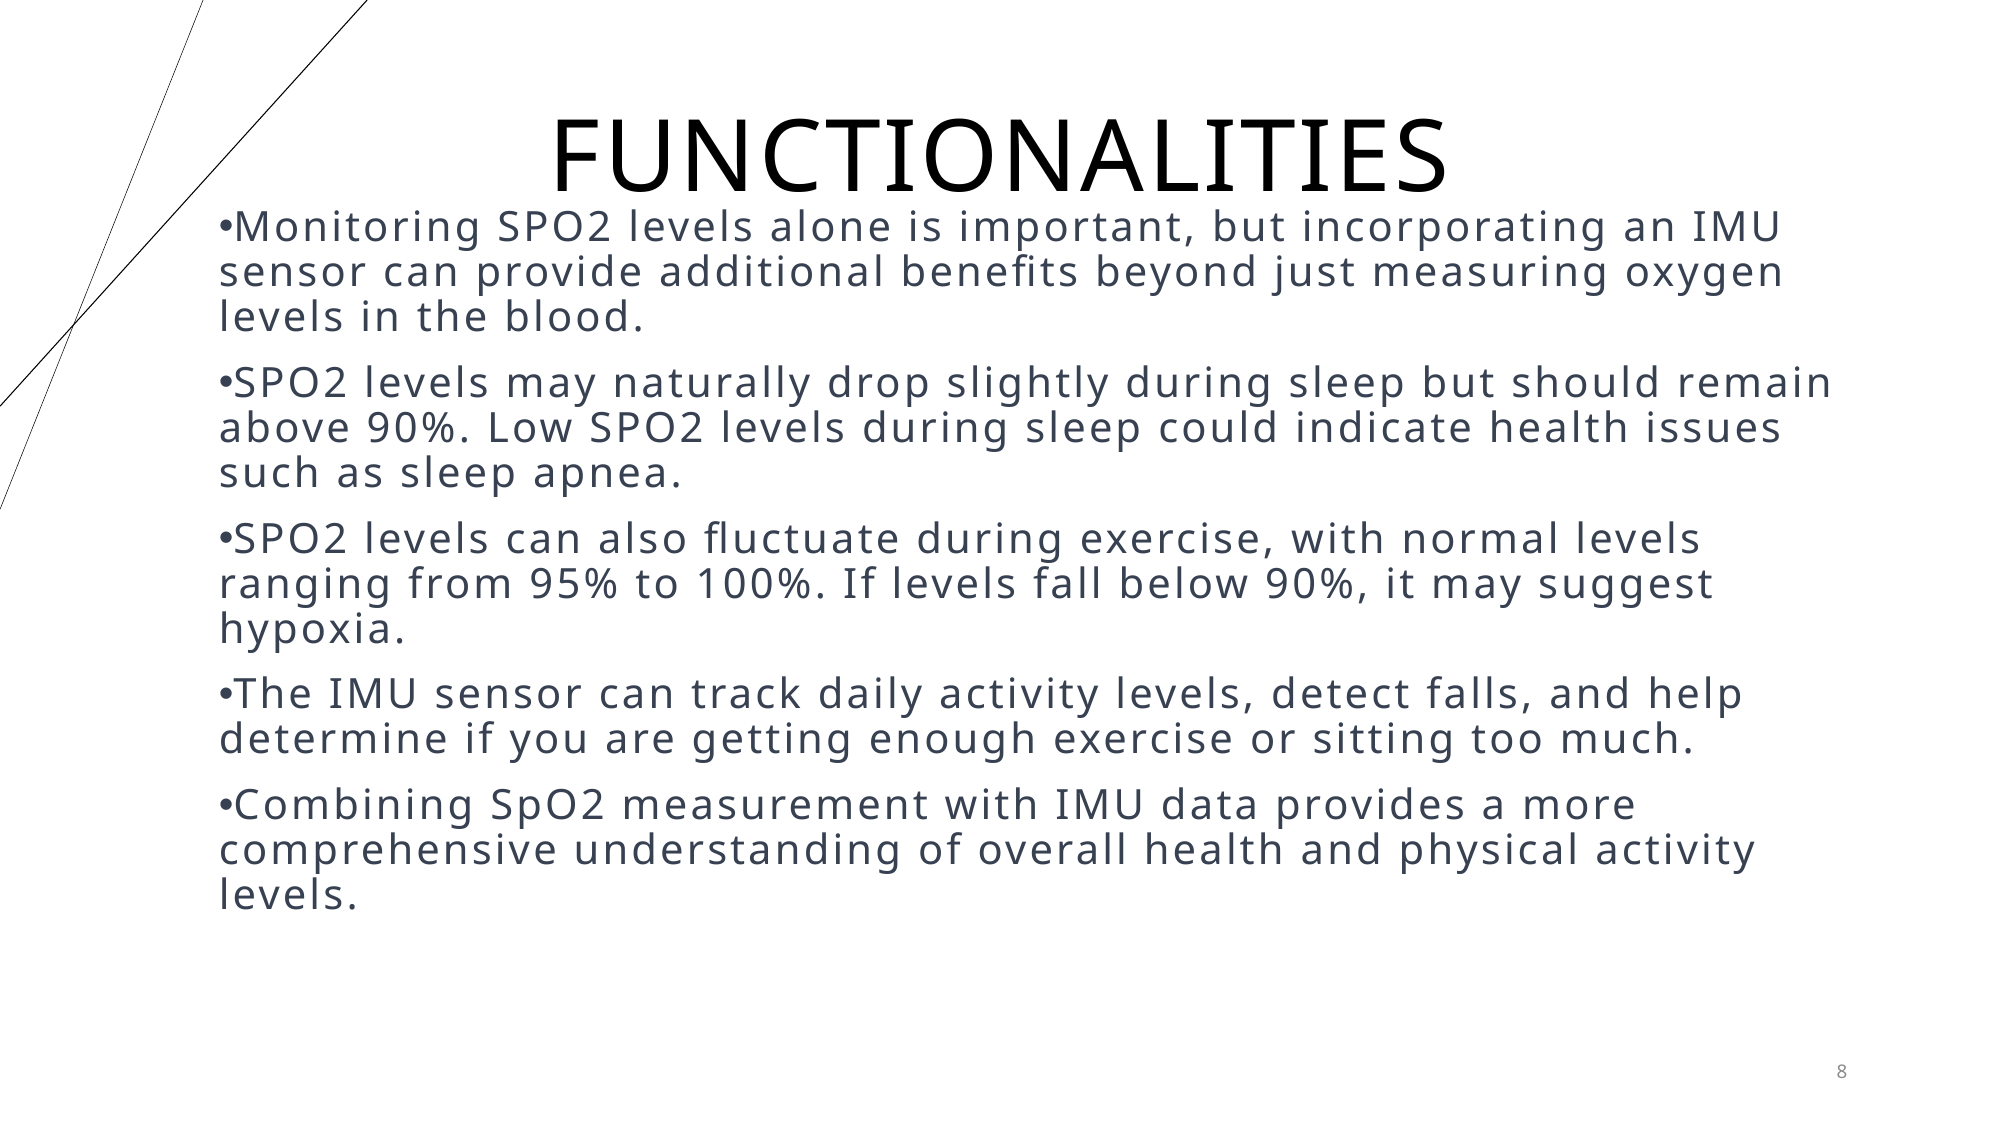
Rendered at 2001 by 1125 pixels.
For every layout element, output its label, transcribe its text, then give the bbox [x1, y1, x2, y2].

title Functionalities [309, 50, 1691, 268]
list Monitoring SPO2 levels alone is important, but incorporating an IMU sensor can provide additional benefits beyond just measuring oxygen levels in the blood. SPO2 levels may naturally drop slightly during sleep but should remain above 90%. Low SPO2 levels during sleep could indicate health issues such as sleep apnea. SPO2 levels can also fluctuate during exercise, with normal levels ranging from 95% to 100%. If levels fall below 90%, it may suggest hypoxia. The IMU sensor can track daily activity levels, detect falls, and help determine if you are getting enough exercise or sitting too much. Combining SpO2 measurement with IMU data provides a more comprehensive understanding of overall health and physical activity levels. [203, 284, 1863, 927]
slide_number 8 [1412, 1042, 1863, 1103]
